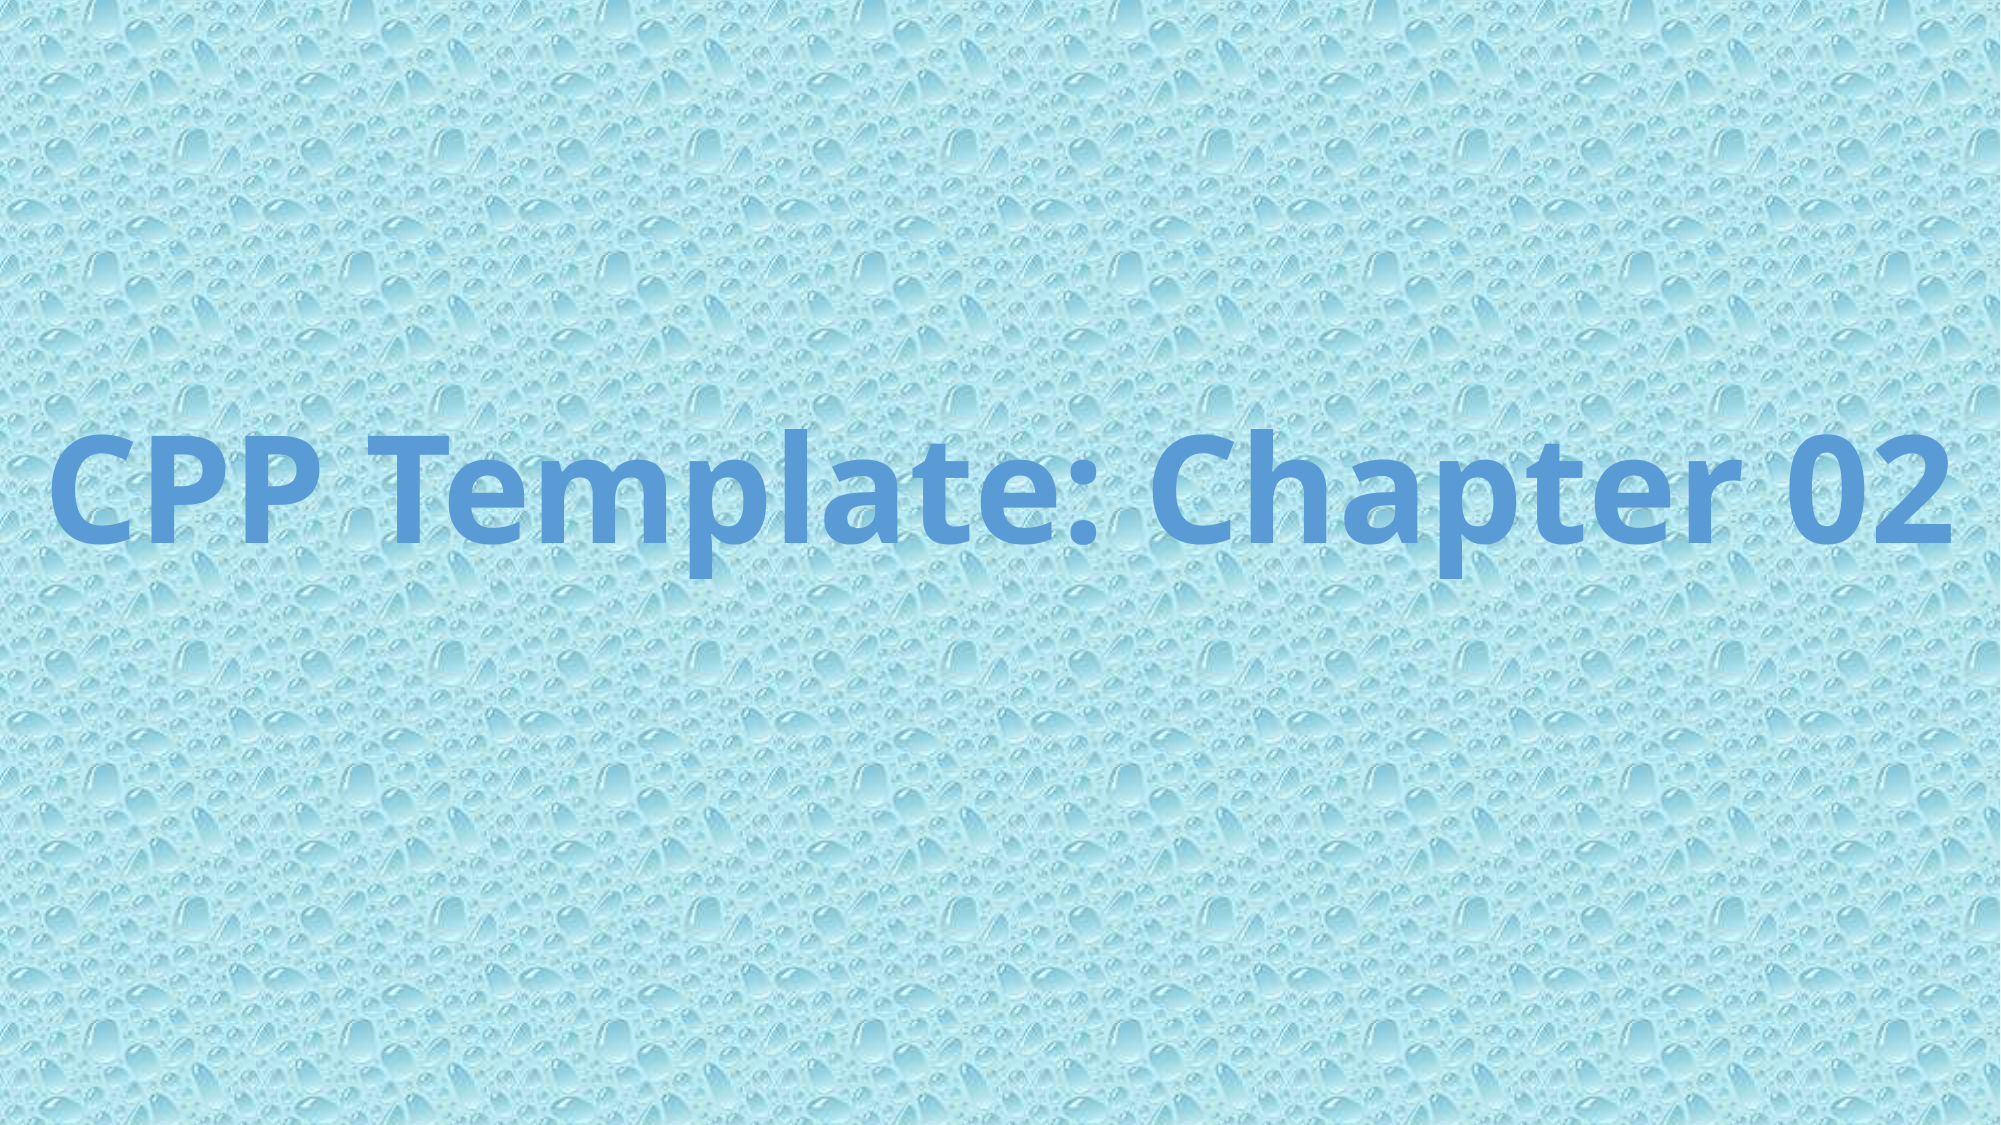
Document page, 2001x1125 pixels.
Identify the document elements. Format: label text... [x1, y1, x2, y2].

picture [0, 0, 2001, 1125]
text_box CPP Template: Chapter 02 [0, 385, 2000, 581]
